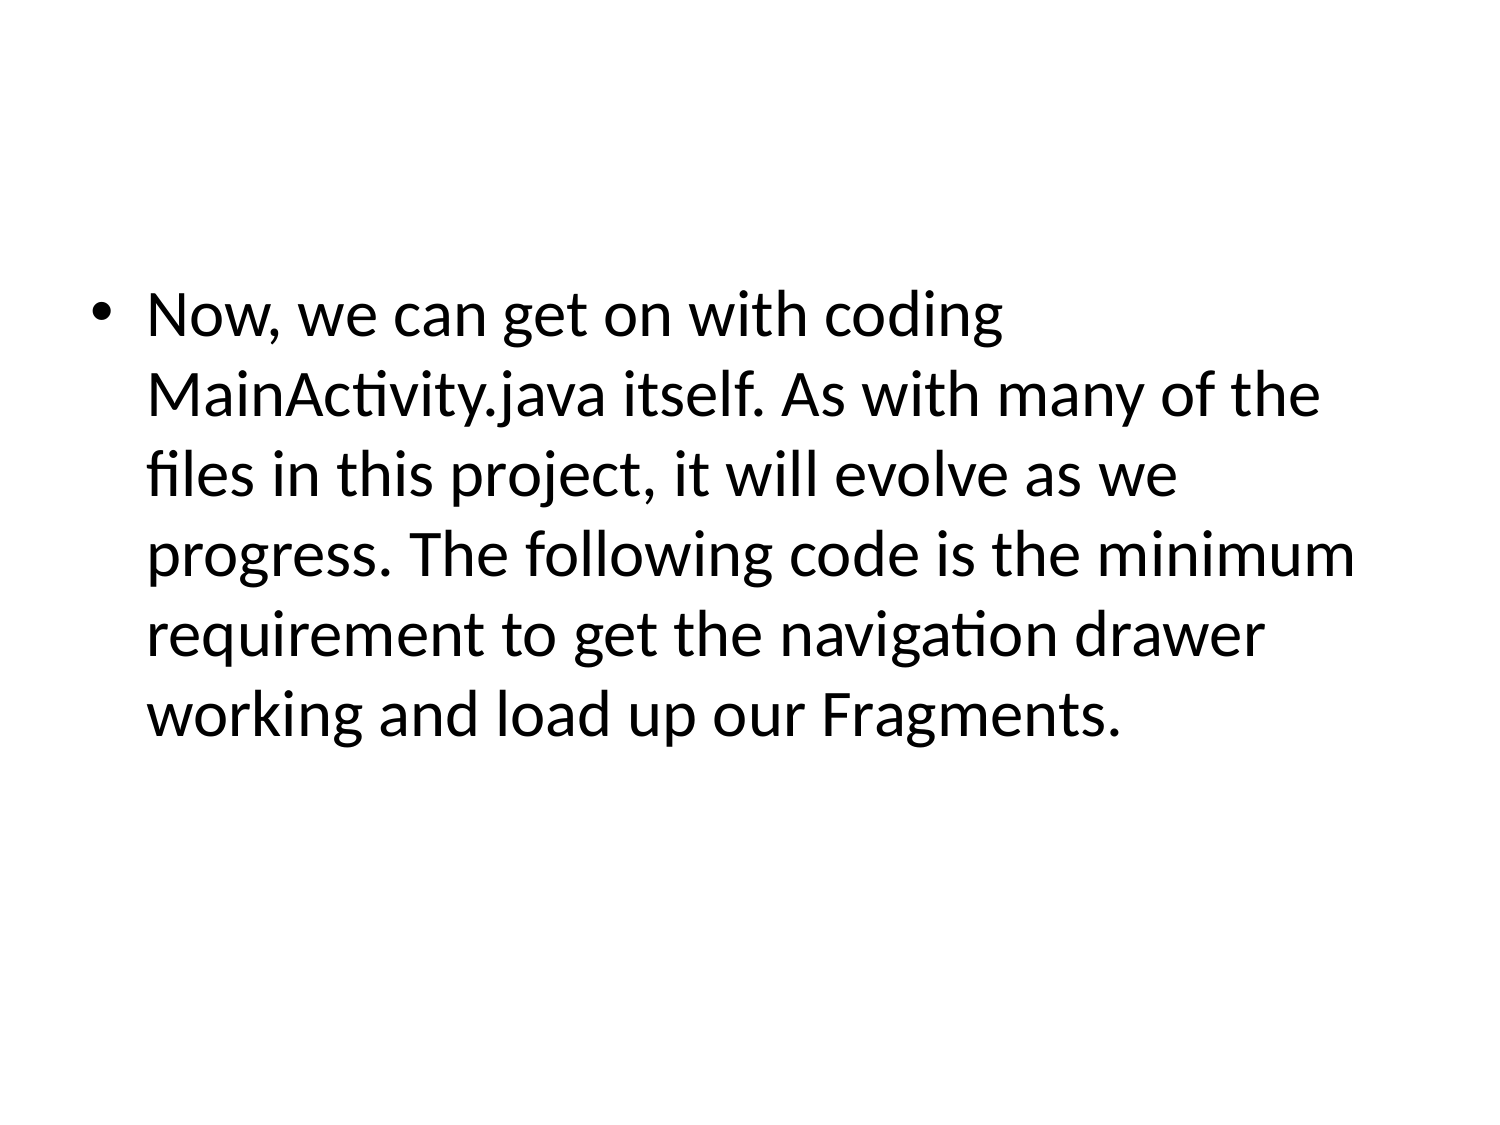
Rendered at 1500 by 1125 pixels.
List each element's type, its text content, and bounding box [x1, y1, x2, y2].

list Now, we can get on with coding MainActivity.java itself. As with many of the files in this project, it will evolve as we progress. The following code is the minimum requirement to get the navigation drawer working and load up our Fragments. [75, 262, 1425, 1005]
